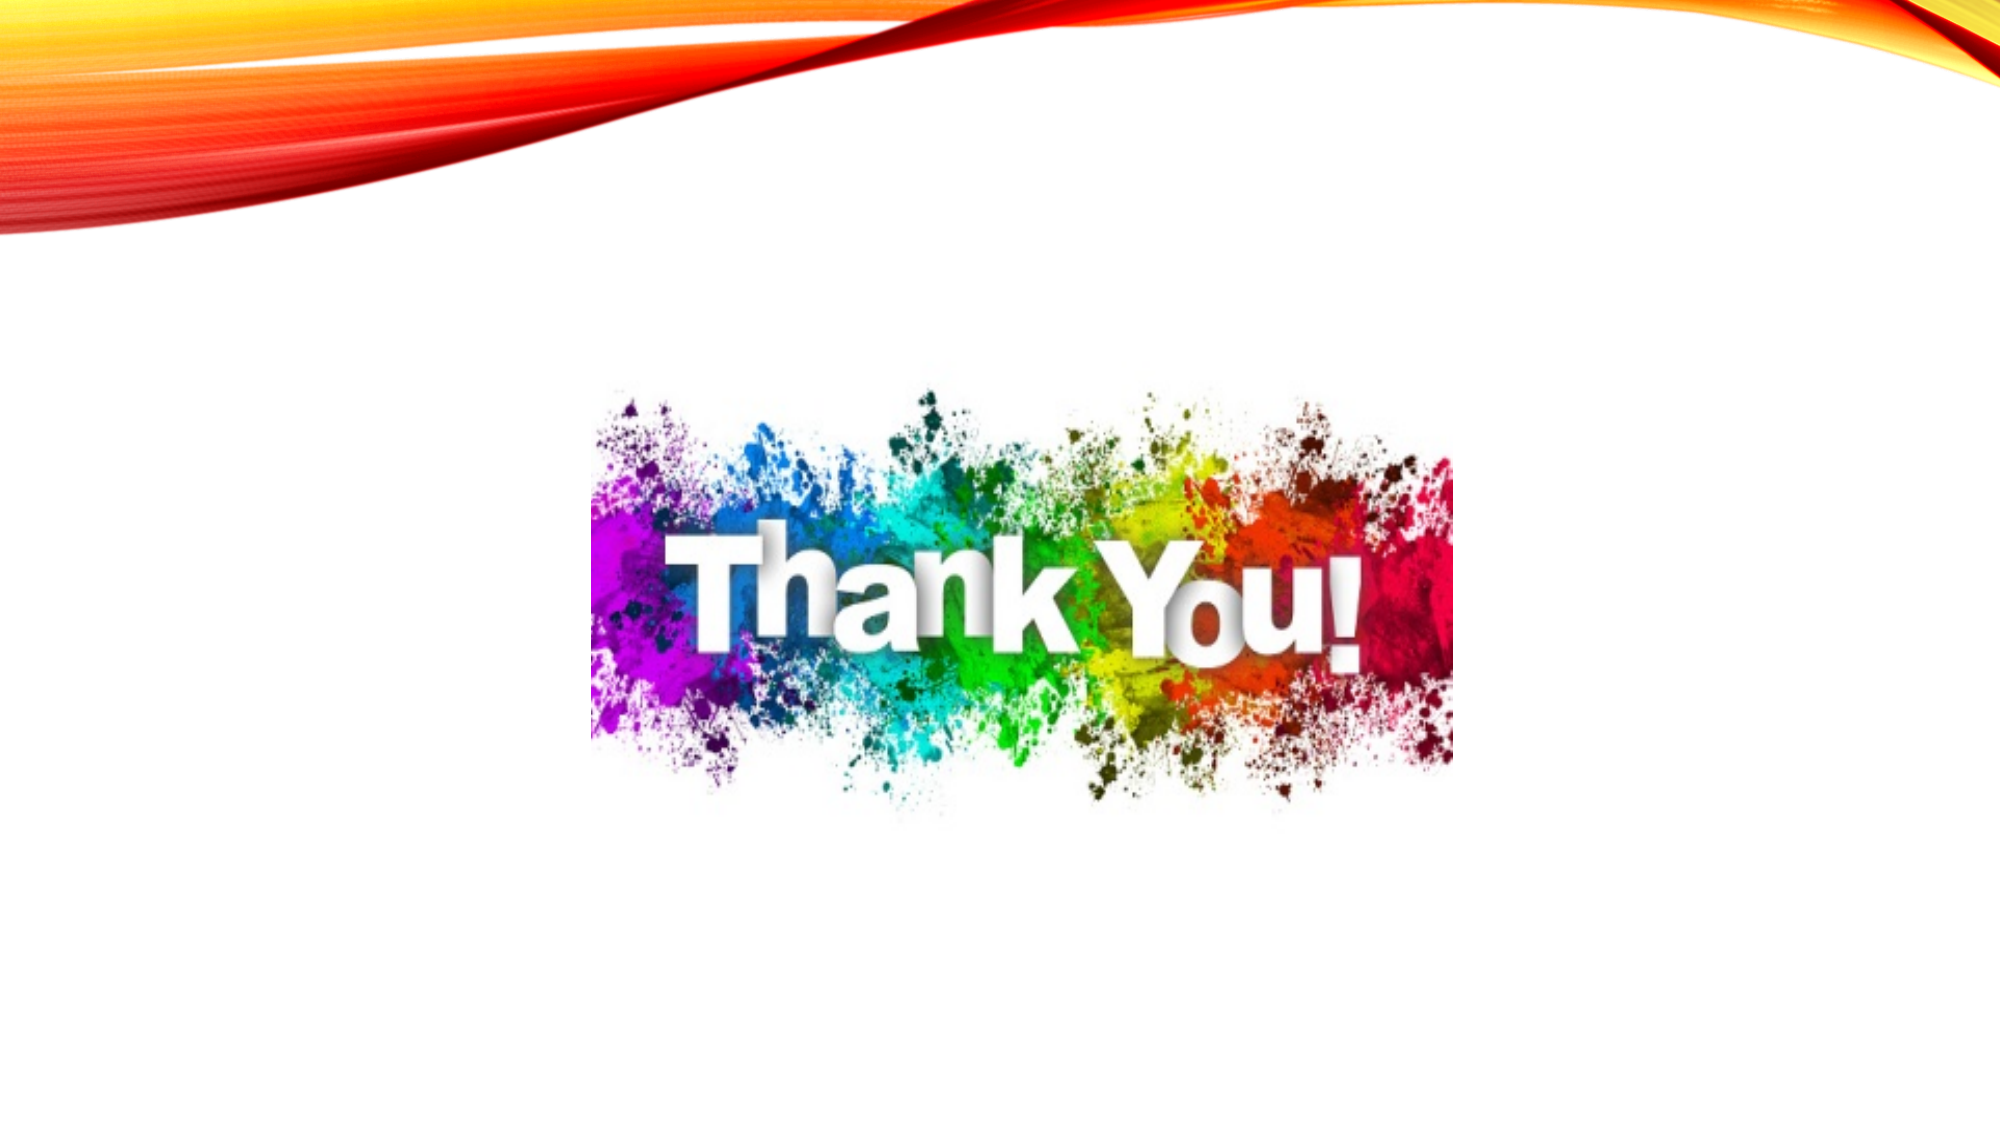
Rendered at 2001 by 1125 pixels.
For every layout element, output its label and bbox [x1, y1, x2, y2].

picture [0, 0, 2000, 237]
picture [590, 325, 1454, 853]
